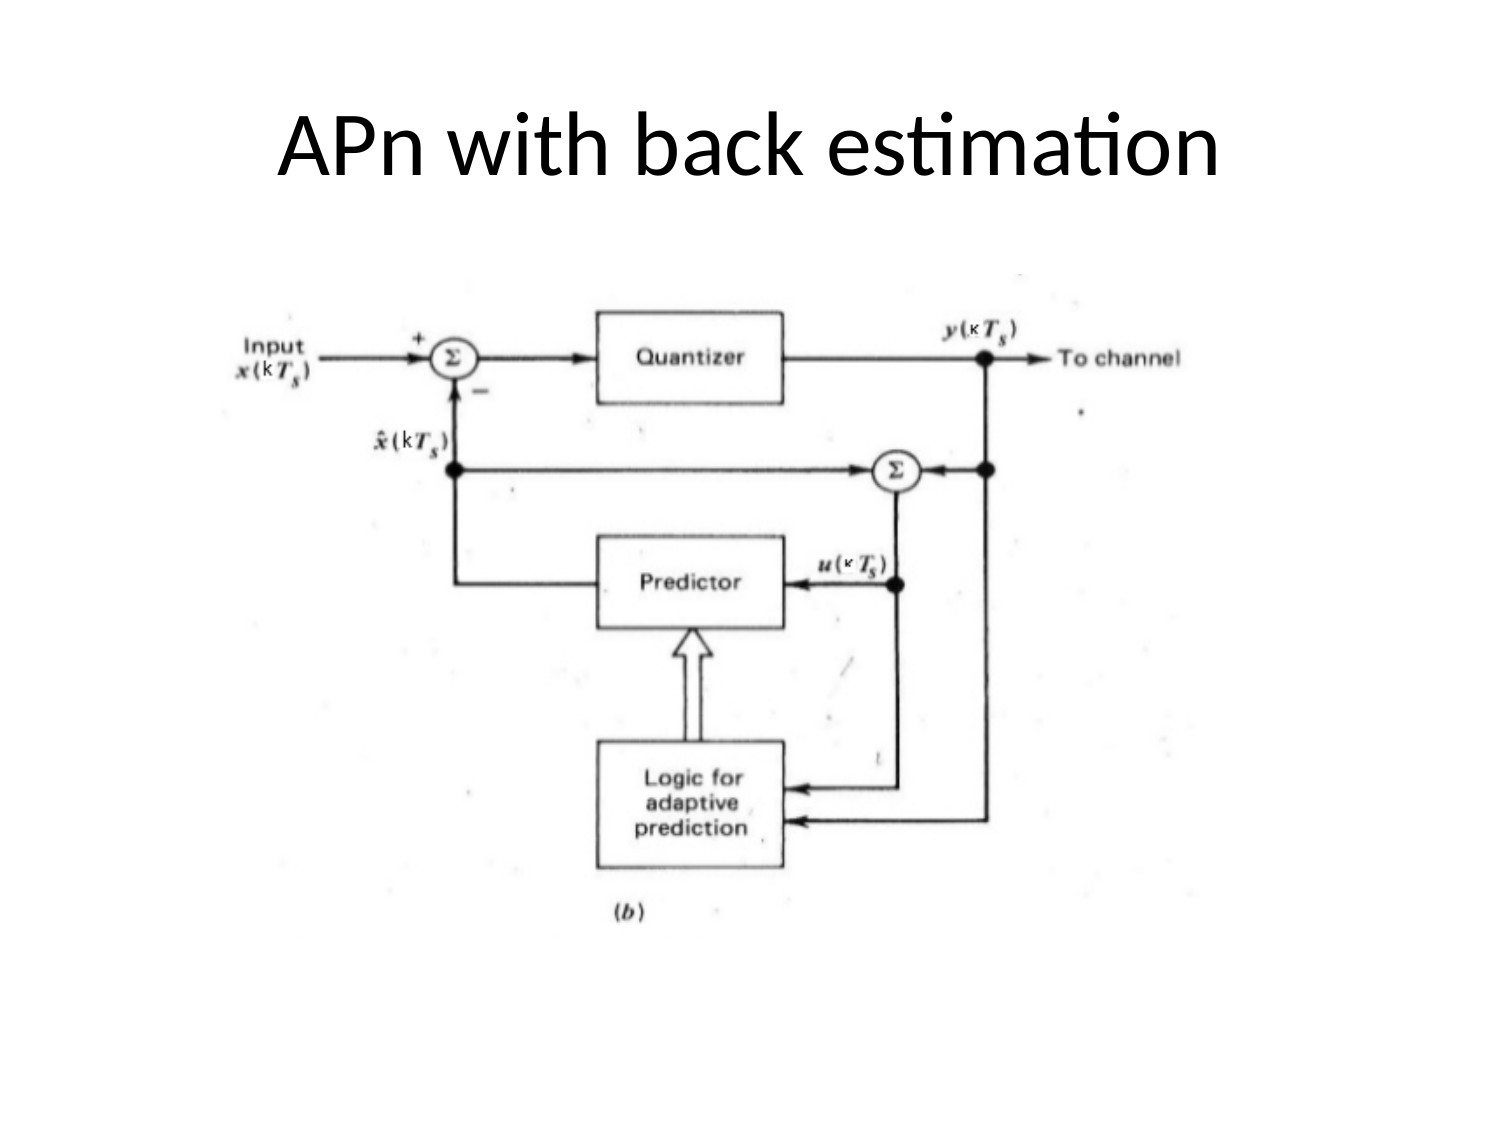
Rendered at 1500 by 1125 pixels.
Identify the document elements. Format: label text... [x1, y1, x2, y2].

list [212, 274, 1201, 938]
title APn with back estimation [75, 45, 1425, 233]
